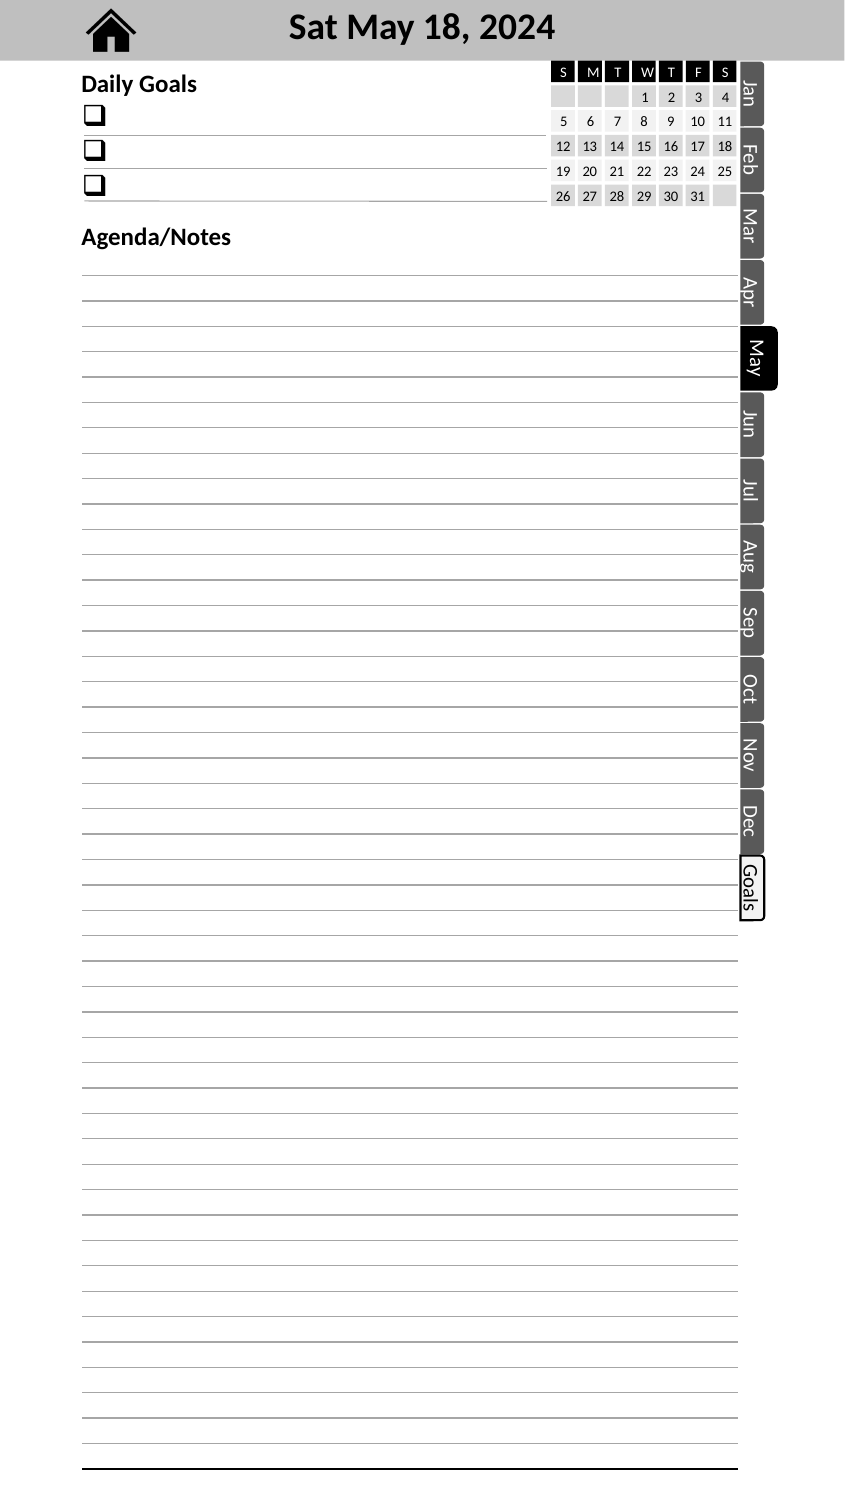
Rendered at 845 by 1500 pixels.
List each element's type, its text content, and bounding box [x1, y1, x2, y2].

list Sat May 18, 2024 [190, 0, 655, 61]
picture [82, 1, 140, 59]
